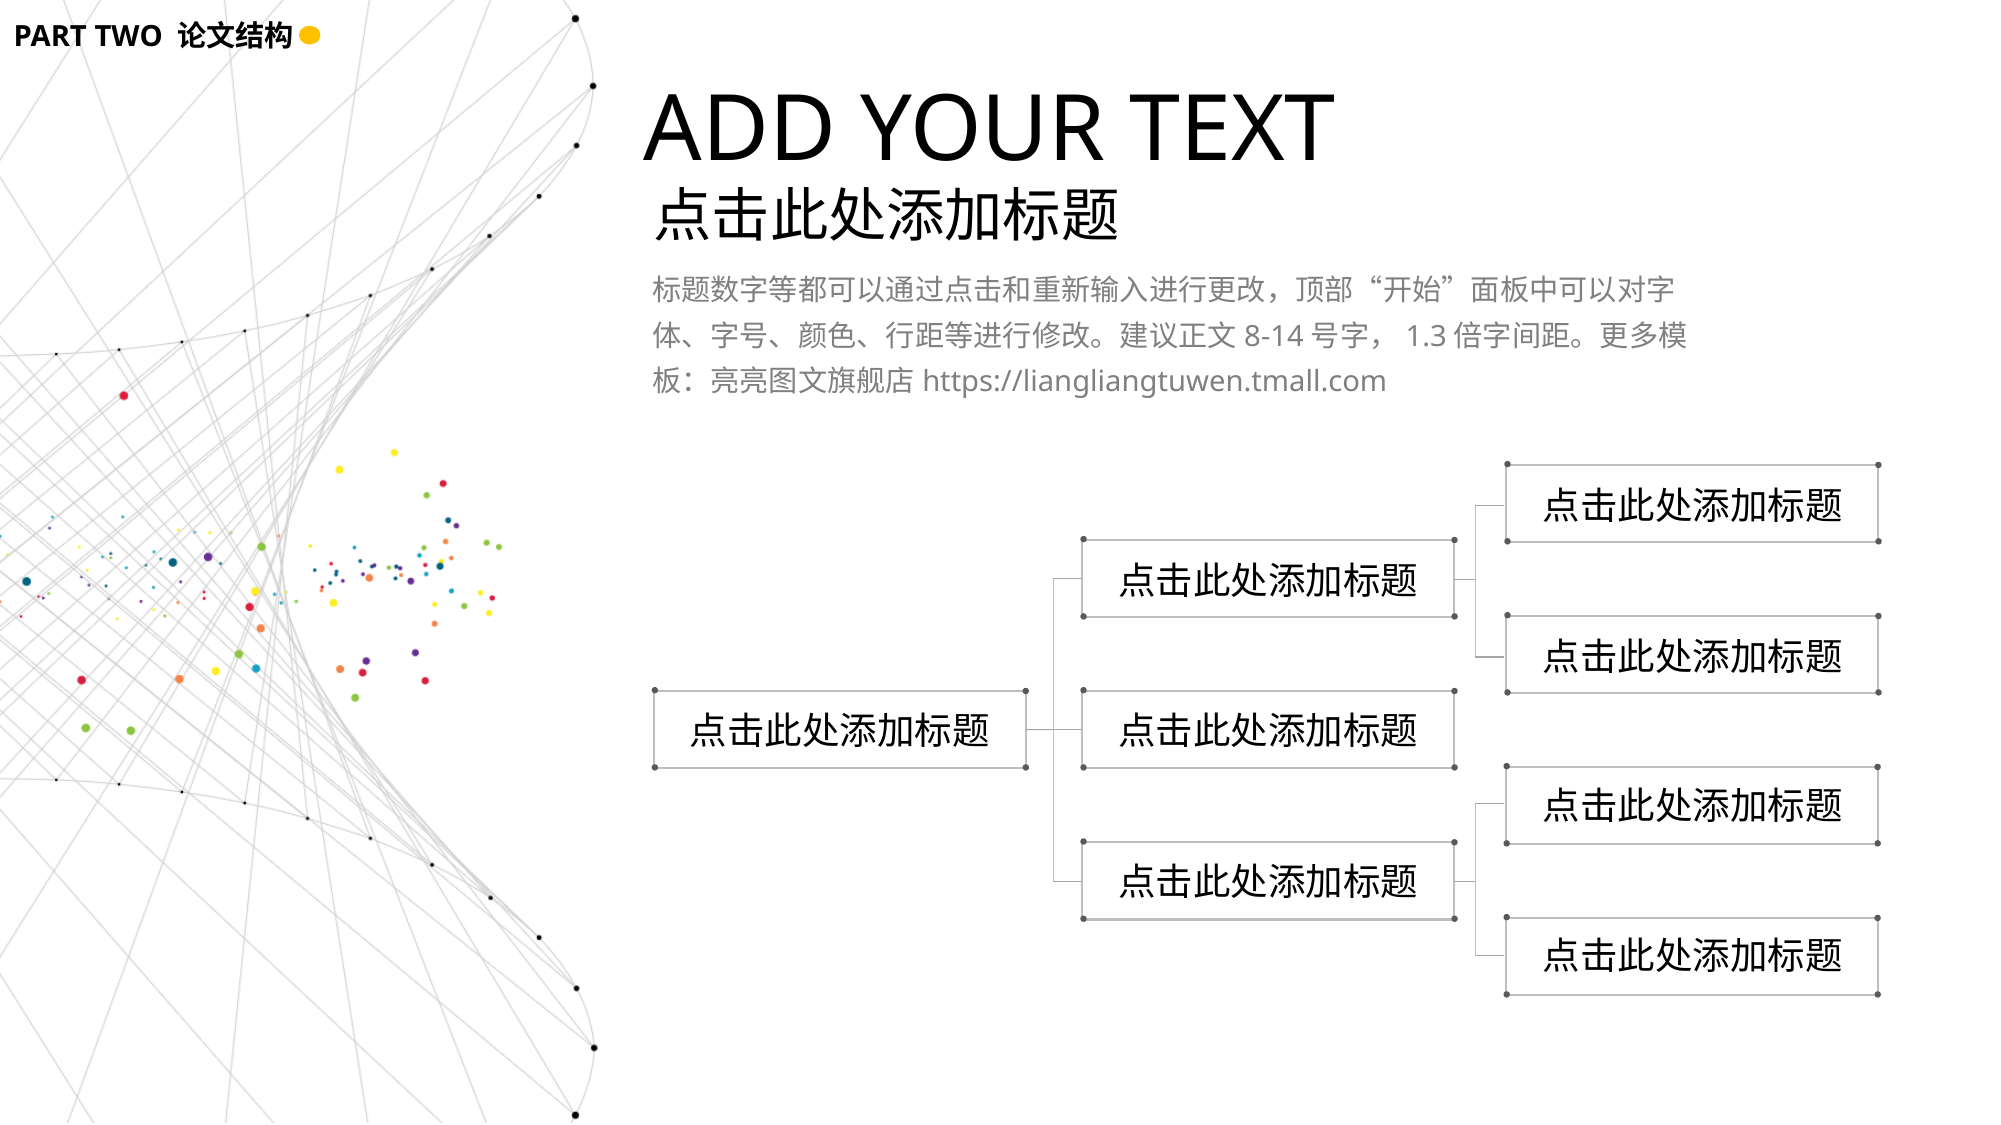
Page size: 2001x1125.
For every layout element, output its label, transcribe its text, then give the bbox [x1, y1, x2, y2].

text_box 标题数字等都可以通过点击和重新输入进行更改，顶部“开始”面板中可以对字体、字号、颜色、行距等进行修改。建议正文8-14号字，1.3倍字间距。更多模板：亮亮图文旗舰店https://liangliangtuwen.tmall.com [637, 253, 1712, 405]
text_box PART TWO 论文结构 [0, 9, 309, 60]
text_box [651, 686, 1030, 771]
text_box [1504, 460, 1882, 545]
text_box 点击此处添加标题 [638, 171, 1135, 253]
text_box [297, 24, 322, 46]
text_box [1503, 913, 1881, 998]
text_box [1080, 535, 1458, 620]
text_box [1080, 686, 1458, 771]
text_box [1503, 762, 1881, 847]
text_box ADD YOUR TEXT [628, 61, 1352, 187]
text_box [1080, 838, 1458, 922]
picture [0, 0, 688, 1123]
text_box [1504, 611, 1882, 696]
